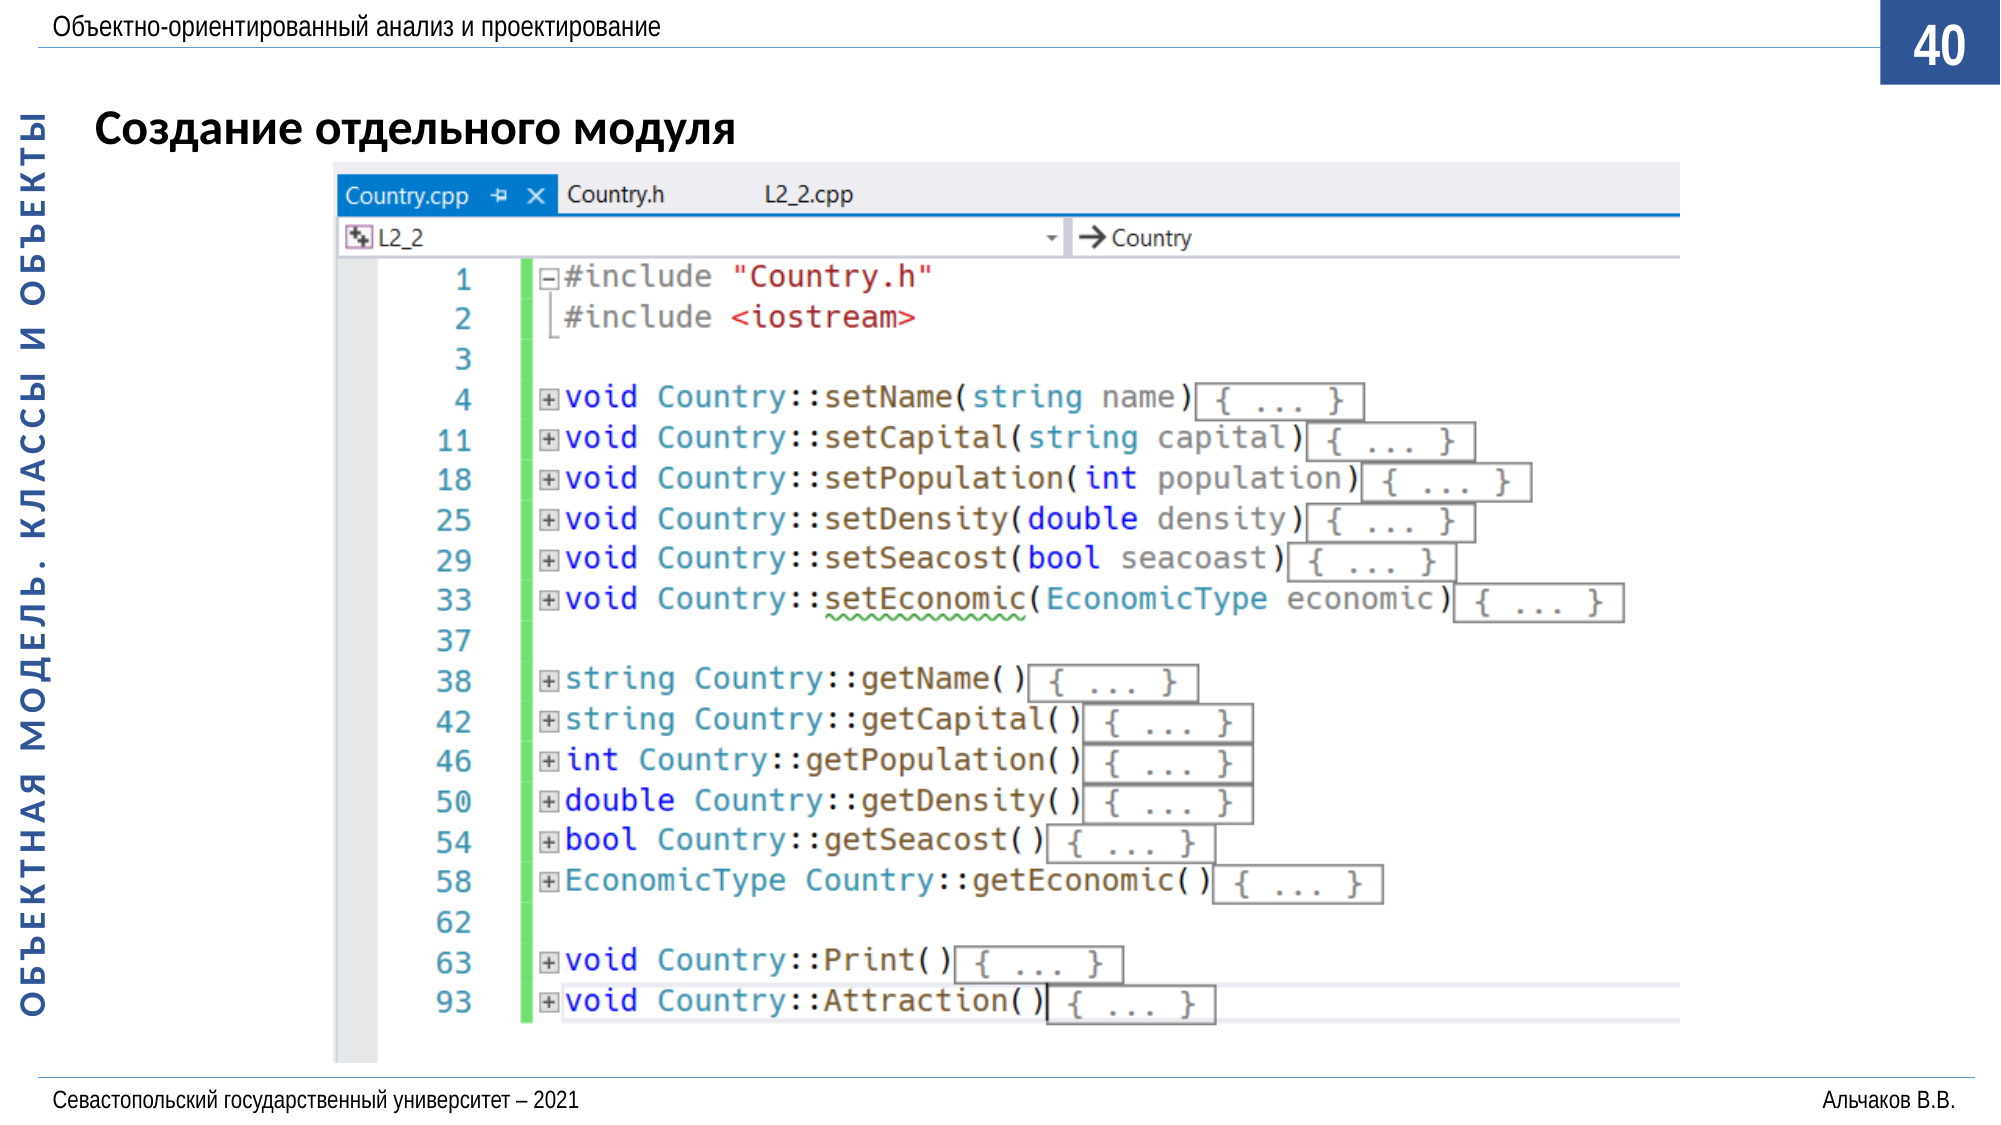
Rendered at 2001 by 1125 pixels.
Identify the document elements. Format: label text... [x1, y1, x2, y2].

text_box 40 [1880, 0, 2000, 85]
picture [333, 162, 1680, 1063]
text_box Объектно-ориентированный анализ и проектирование [37, 0, 1880, 47]
text_box ОБЪЕКТНАЯ МОДЕЛЬ. КЛАССЫ И ОБЪЕКТЫ [0, 67, 76, 1063]
text_box Севастопольский государственный университет – 2021 Альчаков В.В. [37, 1078, 1975, 1121]
text_box Создание отдельного модуля [80, 86, 1975, 162]
